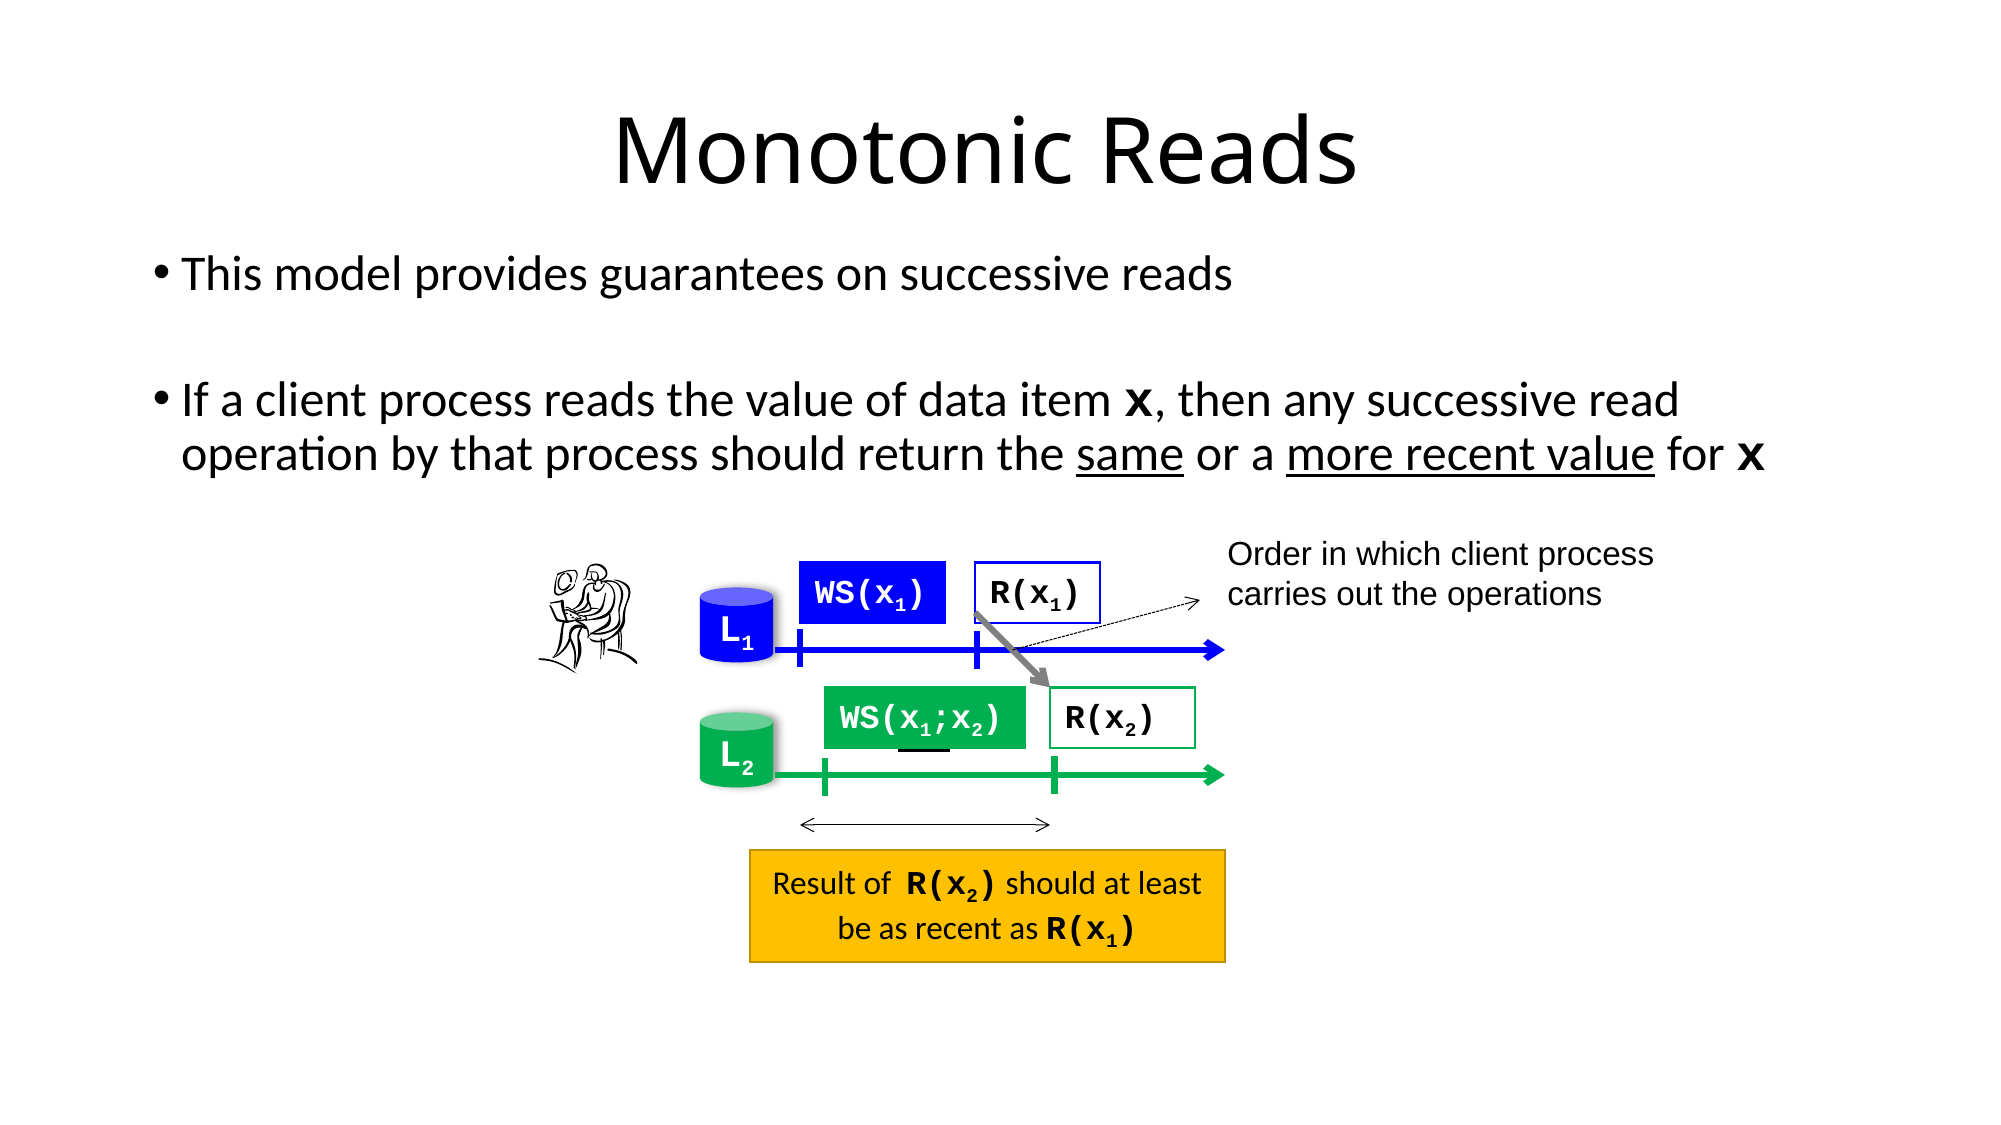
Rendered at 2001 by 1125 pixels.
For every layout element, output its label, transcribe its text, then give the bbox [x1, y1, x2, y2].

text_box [974, 612, 1050, 688]
text_box Result of R(x2) should at least be as recent as R(x1) [749, 849, 1226, 963]
text_box L2 [699, 712, 774, 788]
text_box WS(x1) [799, 561, 946, 624]
text_box R(x1) [974, 561, 1101, 612]
picture [897, 699, 950, 752]
text_box L1 [699, 587, 774, 663]
title Monotonic Reads [138, 45, 1833, 239]
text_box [1012, 599, 1200, 650]
list This model provides guarantees on successive reads If a client process reads the value of data item x, then any successive read operation by that process should return the same or a more recent value for x [138, 239, 1833, 1065]
picture [537, 562, 639, 675]
text_box R(x2) [1049, 686, 1196, 749]
text_box WS(x1;x2) [824, 686, 1026, 749]
text_box Order in which client process carries out the operations [1212, 524, 1675, 620]
